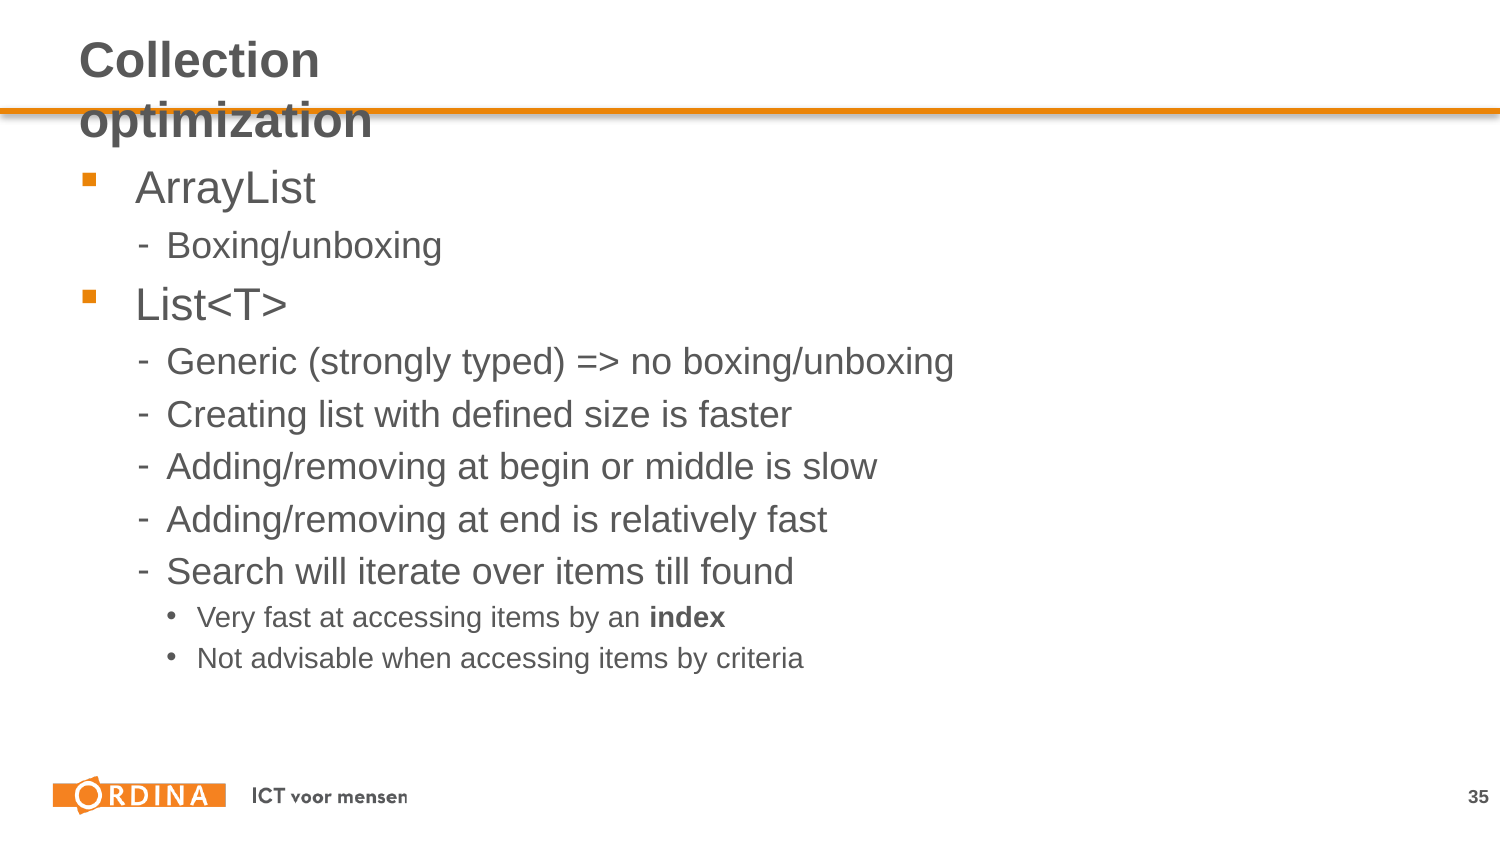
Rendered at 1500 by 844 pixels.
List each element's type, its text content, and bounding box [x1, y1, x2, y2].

list ArrayList Boxing/unboxing List<T> Generic (strongly typed) => no boxing/unboxing Creating list with defined size is faster Adding/removing at begin or middle is slow Adding/removing at end is relatively fast Search will iterate over items till found Very fast at accessing items by an index Not advisable when accessing items by criteria [78, 158, 1424, 762]
title Collection optimization [78, 27, 546, 82]
